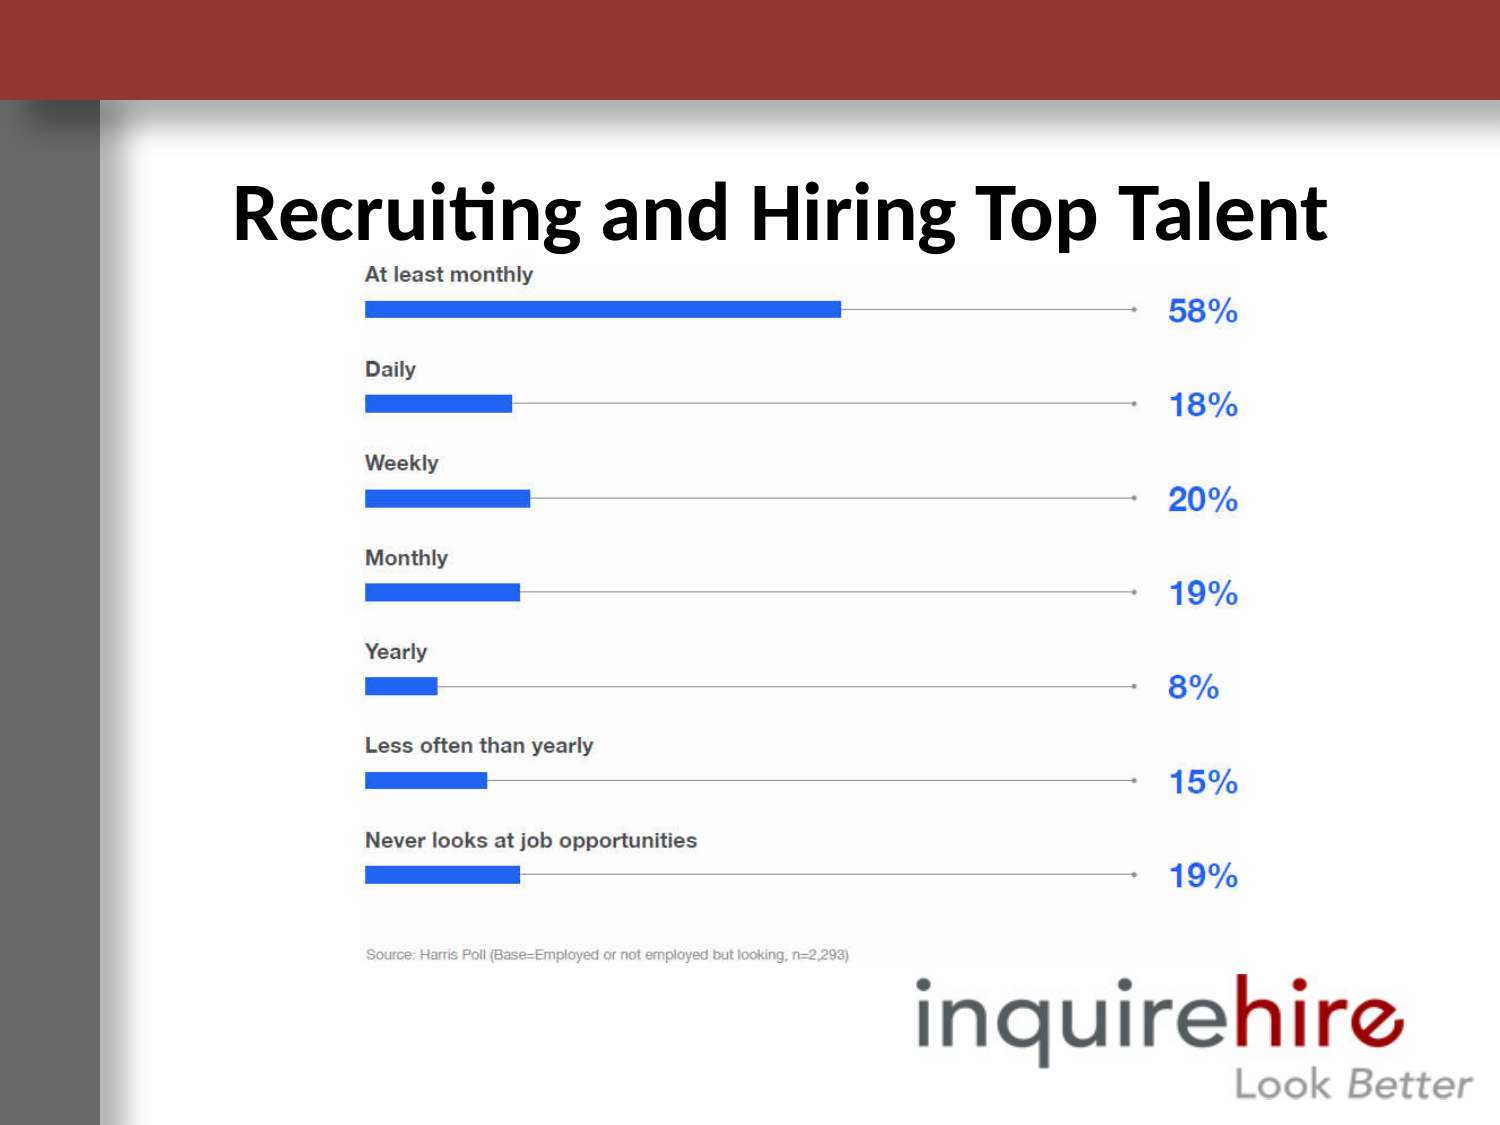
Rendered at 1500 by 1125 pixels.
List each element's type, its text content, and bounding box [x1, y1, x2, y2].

text_box Recruiting and Hiring Top Talent [149, 149, 1413, 265]
text_box [0, 102, 102, 1125]
picture [916, 974, 1476, 1101]
text_box [0, 0, 1500, 102]
picture [363, 265, 1238, 963]
